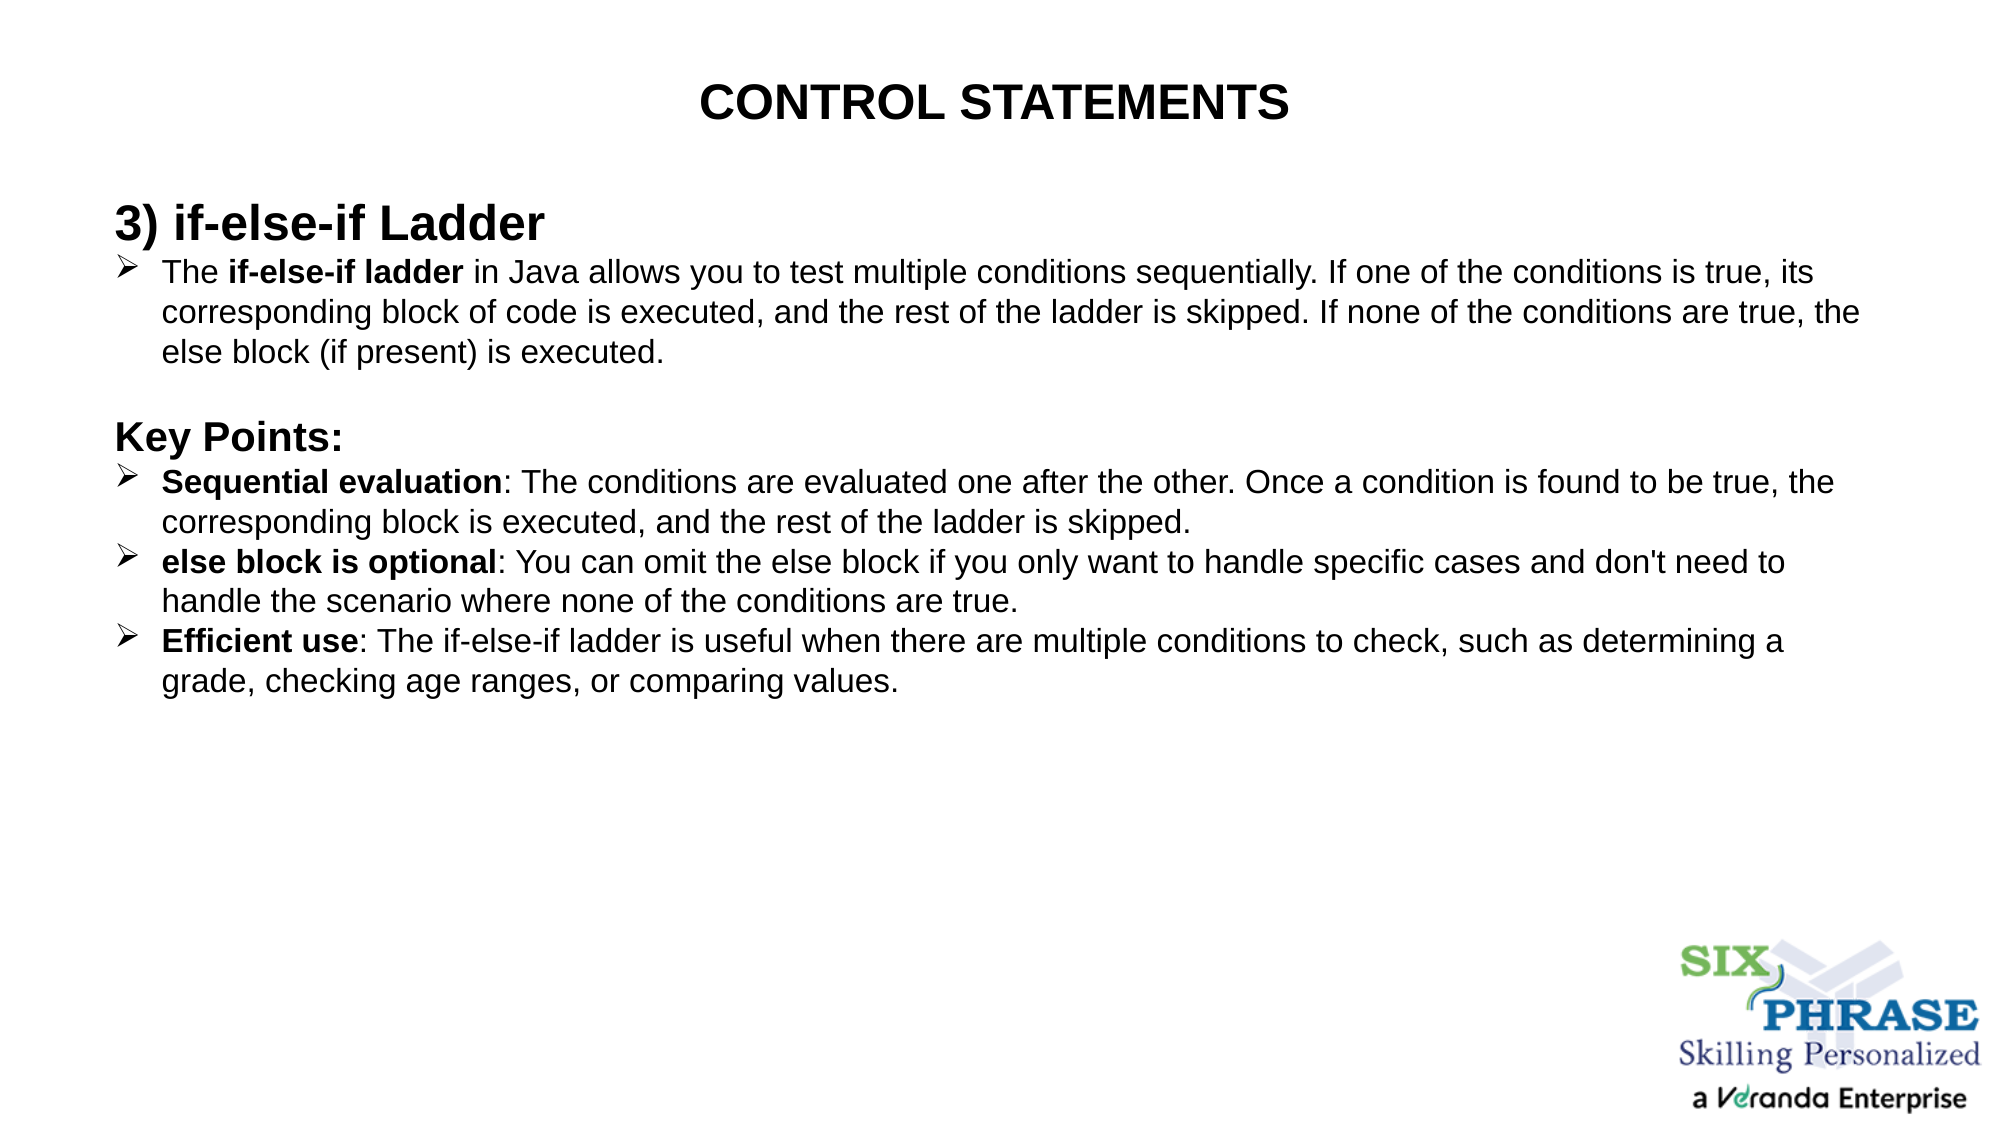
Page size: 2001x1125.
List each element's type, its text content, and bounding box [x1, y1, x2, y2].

text_box CONTROL STATEMENTS [684, 62, 1316, 138]
text_box 3) if-else-if Ladder The if-else-if ladder in Java allows you to test multiple conditions sequentially. If one of the conditions is true, its corresponding block of code is executed, and the rest of the ladder is skipped. If none of the conditions are true, the else block (if present) is executed. Key Points: Sequential evaluation: The conditions are evaluated one after the other. Once a condition is found to be true, the corresponding block is executed, and the rest of the ladder is skipped. else block is optional: You can omit the else block if you only want to handle specific cases and don't need to handle the scenario where none of the conditions are true. Efficient use: The if-else-if ladder is useful when there are multiple conditions to check, such as determining a grade, checking age ranges, or comparing values. [99, 182, 1900, 707]
picture [1662, 924, 2000, 1125]
